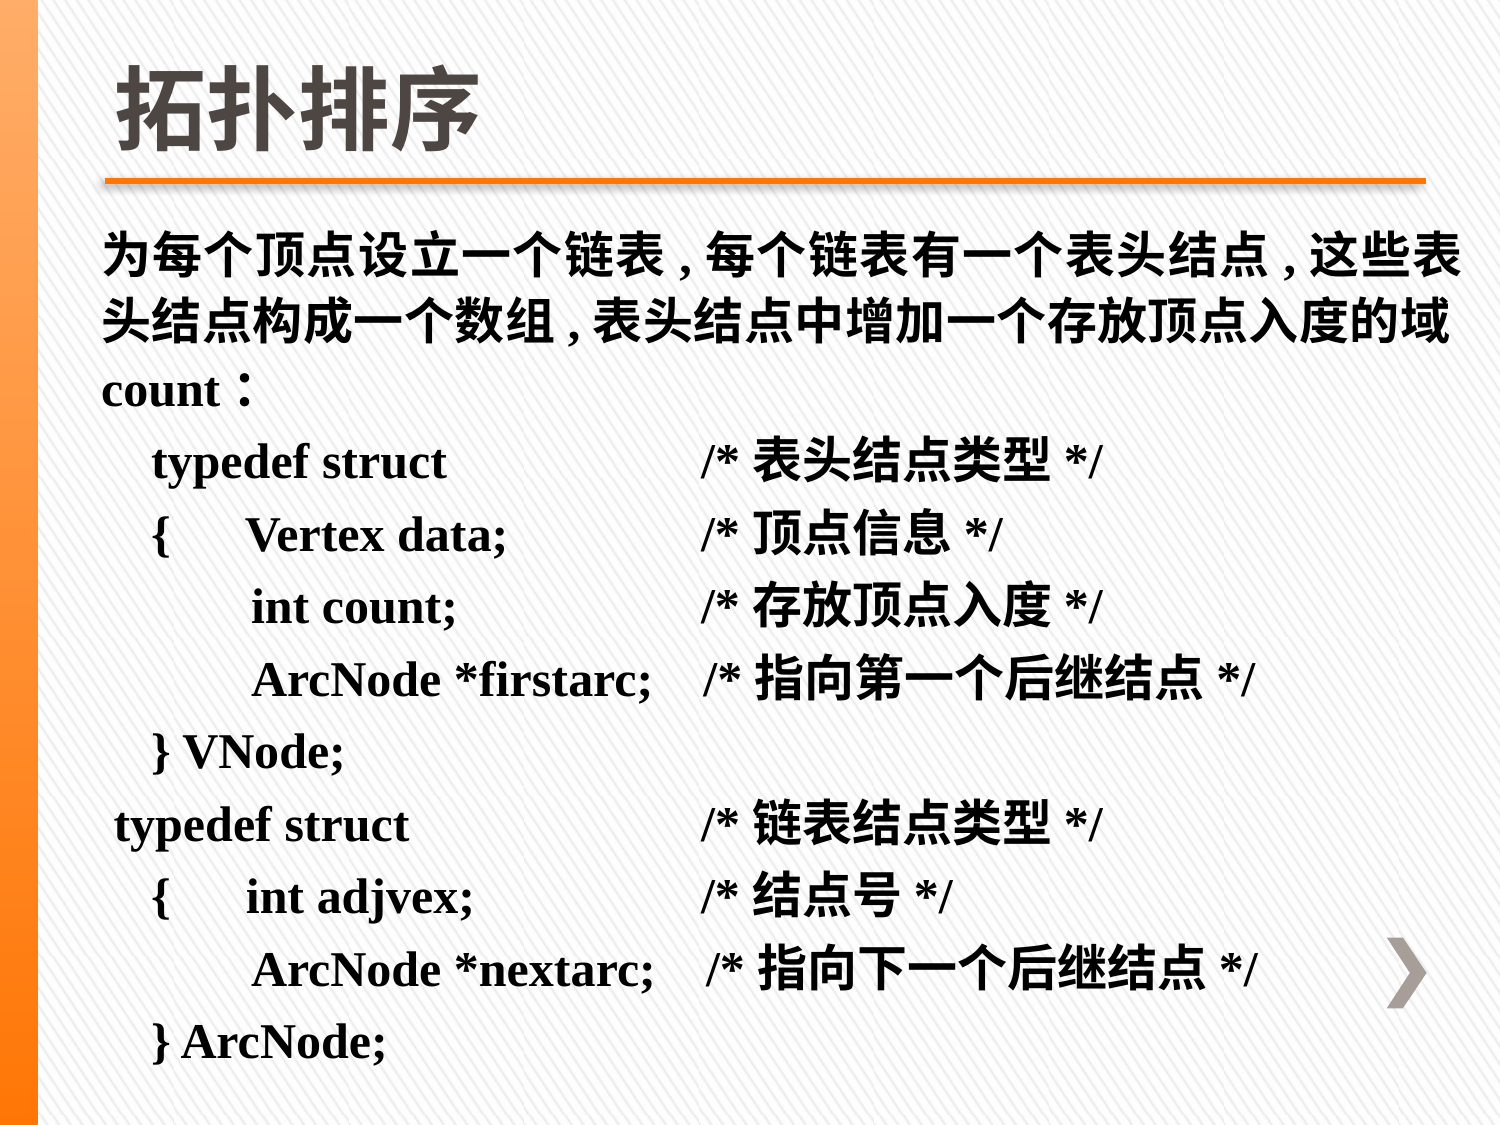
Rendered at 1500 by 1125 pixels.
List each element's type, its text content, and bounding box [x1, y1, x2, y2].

title 拓扑排序 [99, 0, 1422, 170]
text_box 为每个顶点设立一个链表,每个链表有一个表头结点,这些表头结点构成一个数组,表头结点中增加一个存放顶点入度的域count： typedef struct /*表头结点类型*/ { Vertex data; /*顶点信息*/ int count; /*存放顶点入度*/ ArcNode *firstarc; /*指向第一个后继结点*/ } VNode; typedef struct /*链表结点类型*/ { int adjvex; /*结点号*/ ArcNode *nextarc; /*指向下一个后继结点*/ } ArcNode; [86, 210, 1478, 1076]
text_box [0, 281, 37, 285]
